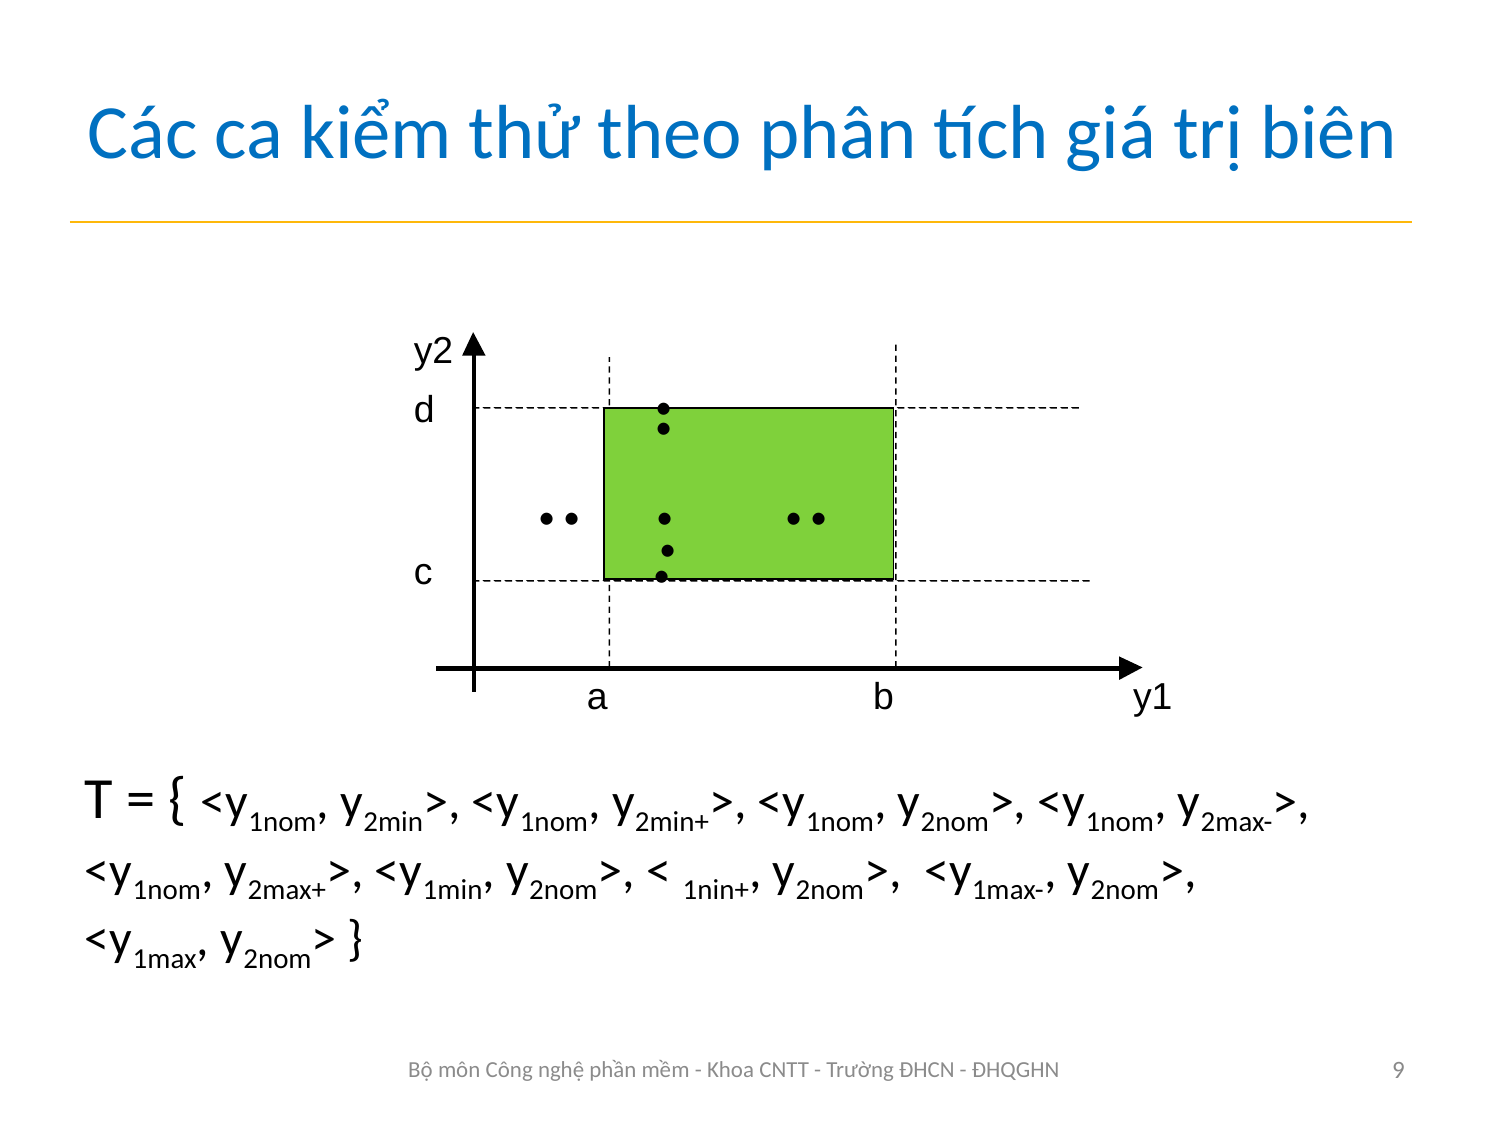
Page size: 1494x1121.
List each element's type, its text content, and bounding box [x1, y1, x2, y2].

footer Bộ môn Công nghệ phần mềm - Khoa CNTT - Trường ĐHCN - ĐHQGHN [371, 1038, 1097, 1099]
text_box T = { <y1nom, y2min>, <y1nom, y2min+>, <y1nom, y2nom>, <y1nom, y2max->, <y1nom, y2max+>, <y1min, y2nom>, < 1nin+, y2nom>, <y1max-, y2nom>, <y1max, y2nom> } [70, 753, 1415, 982]
slide_number 9 [1097, 1038, 1419, 1099]
title Các ca kiểm thử theo phân tích giá trị biên [69, 34, 1415, 223]
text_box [273, 306, 1271, 759]
